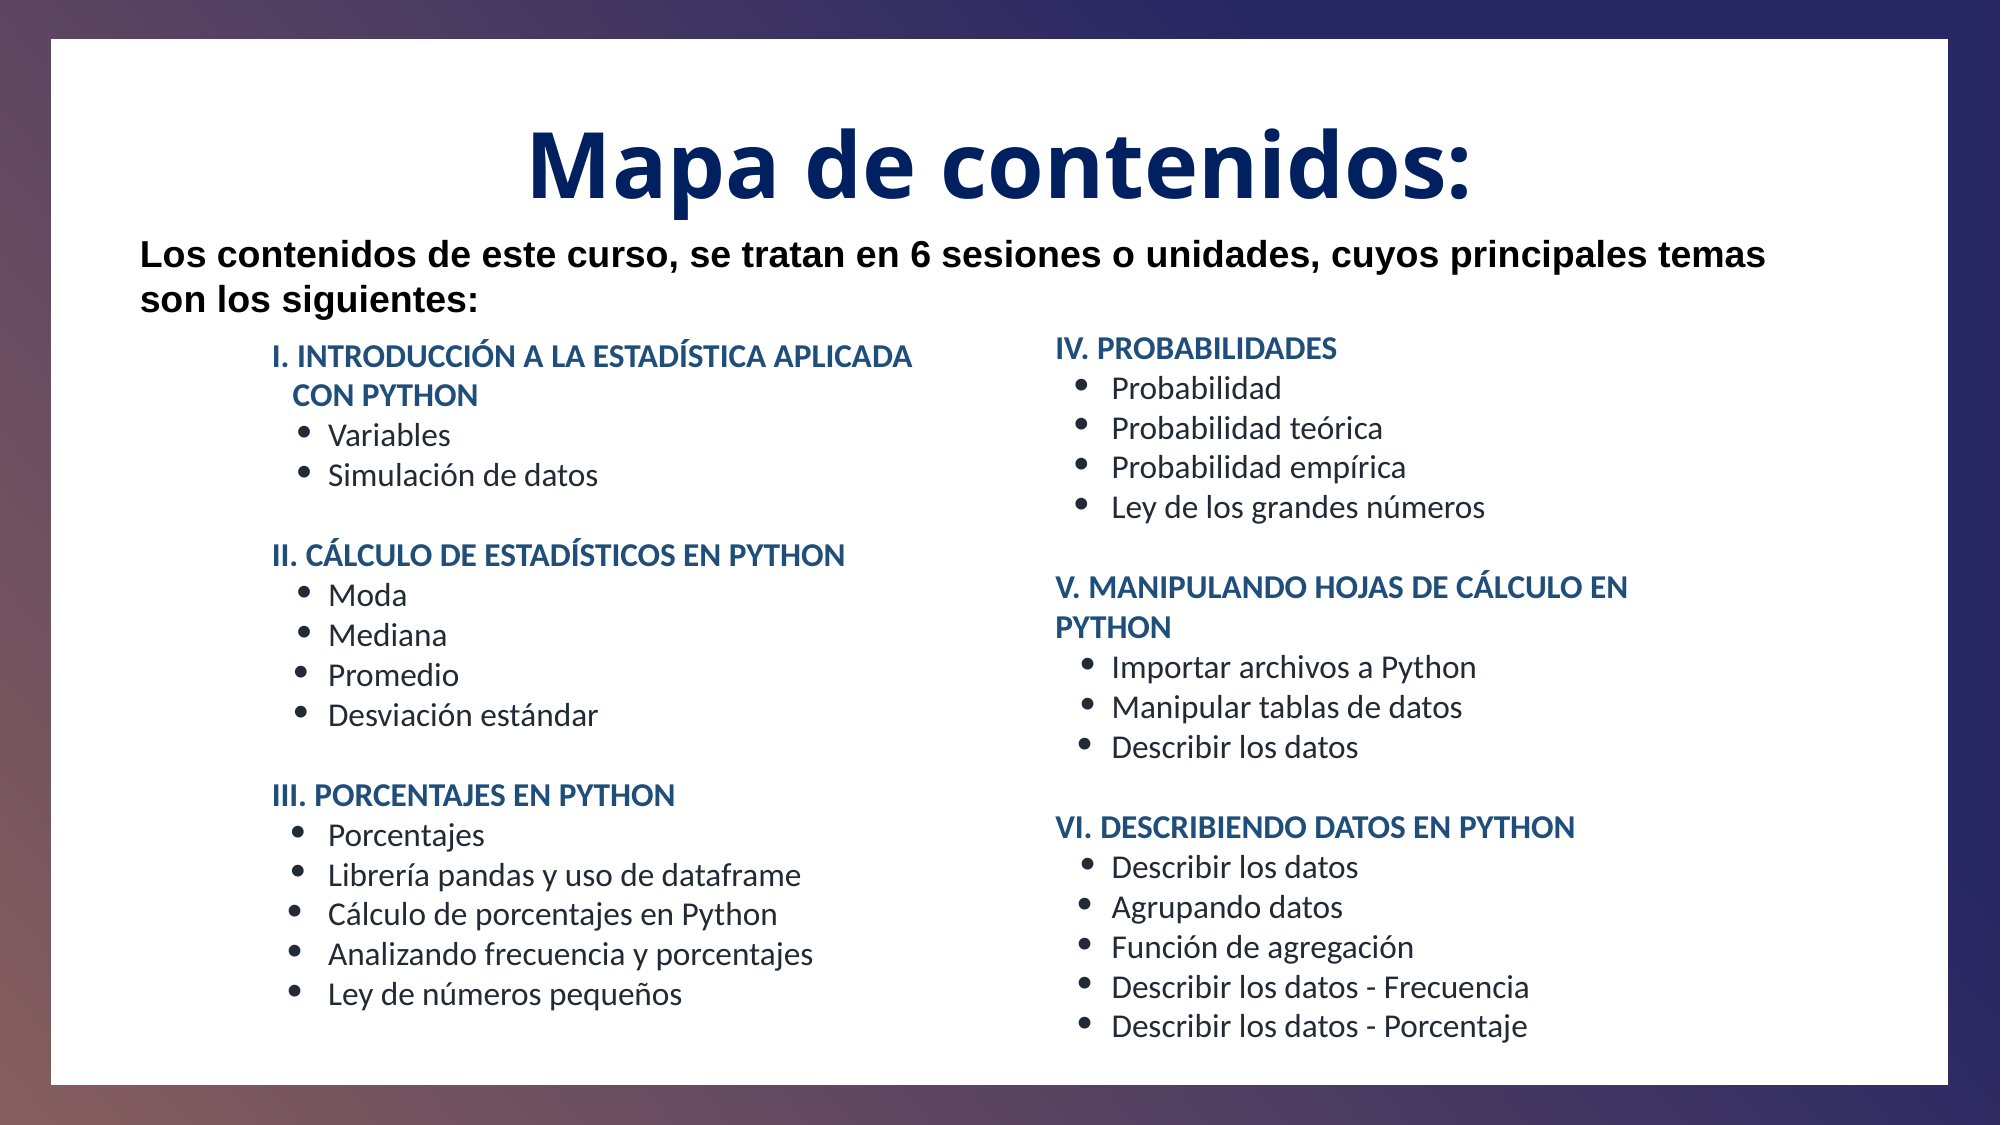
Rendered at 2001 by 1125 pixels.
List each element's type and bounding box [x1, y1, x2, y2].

picture [51, 39, 1948, 1086]
